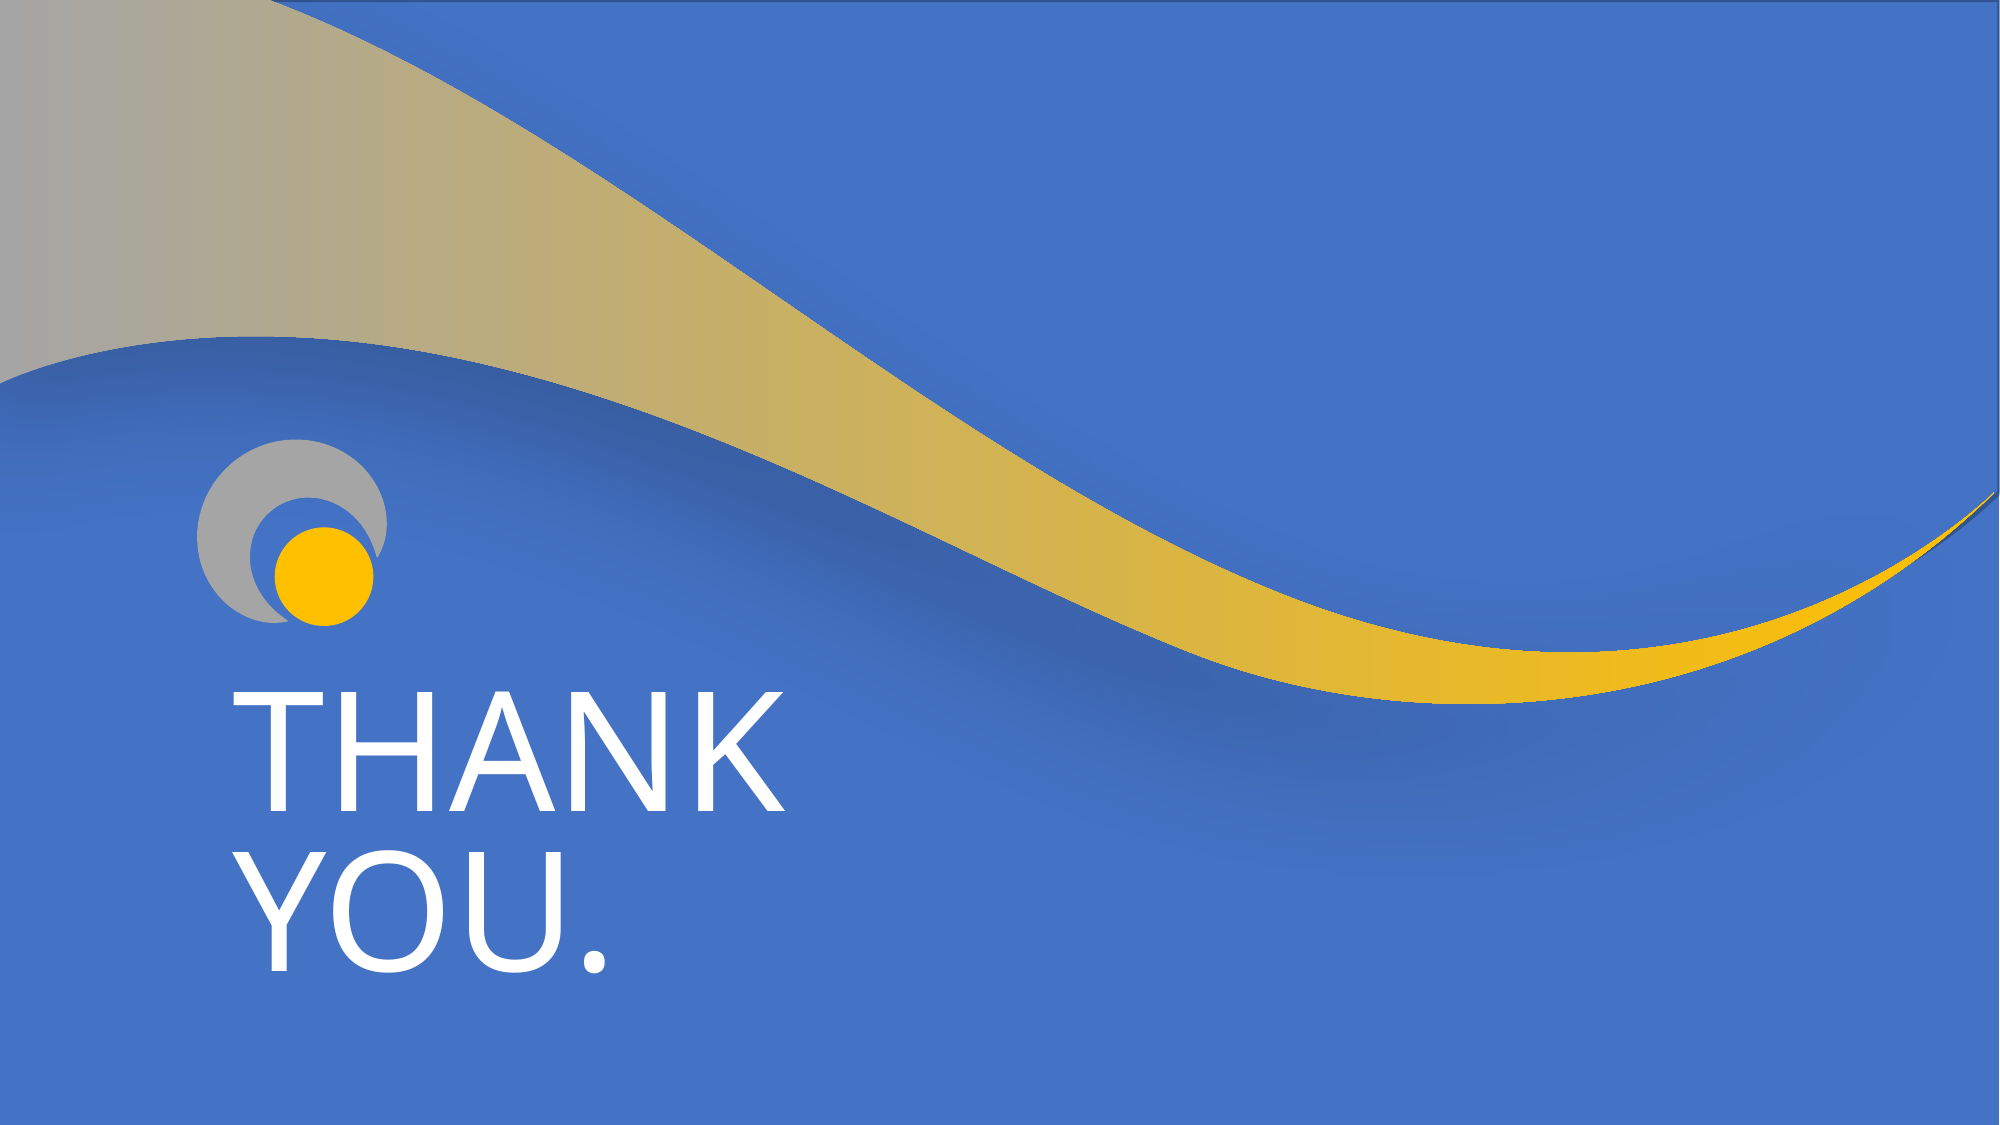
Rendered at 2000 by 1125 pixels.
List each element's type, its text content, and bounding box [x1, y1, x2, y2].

text_box THANK YOU. [232, 683, 830, 1004]
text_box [196, 439, 388, 627]
